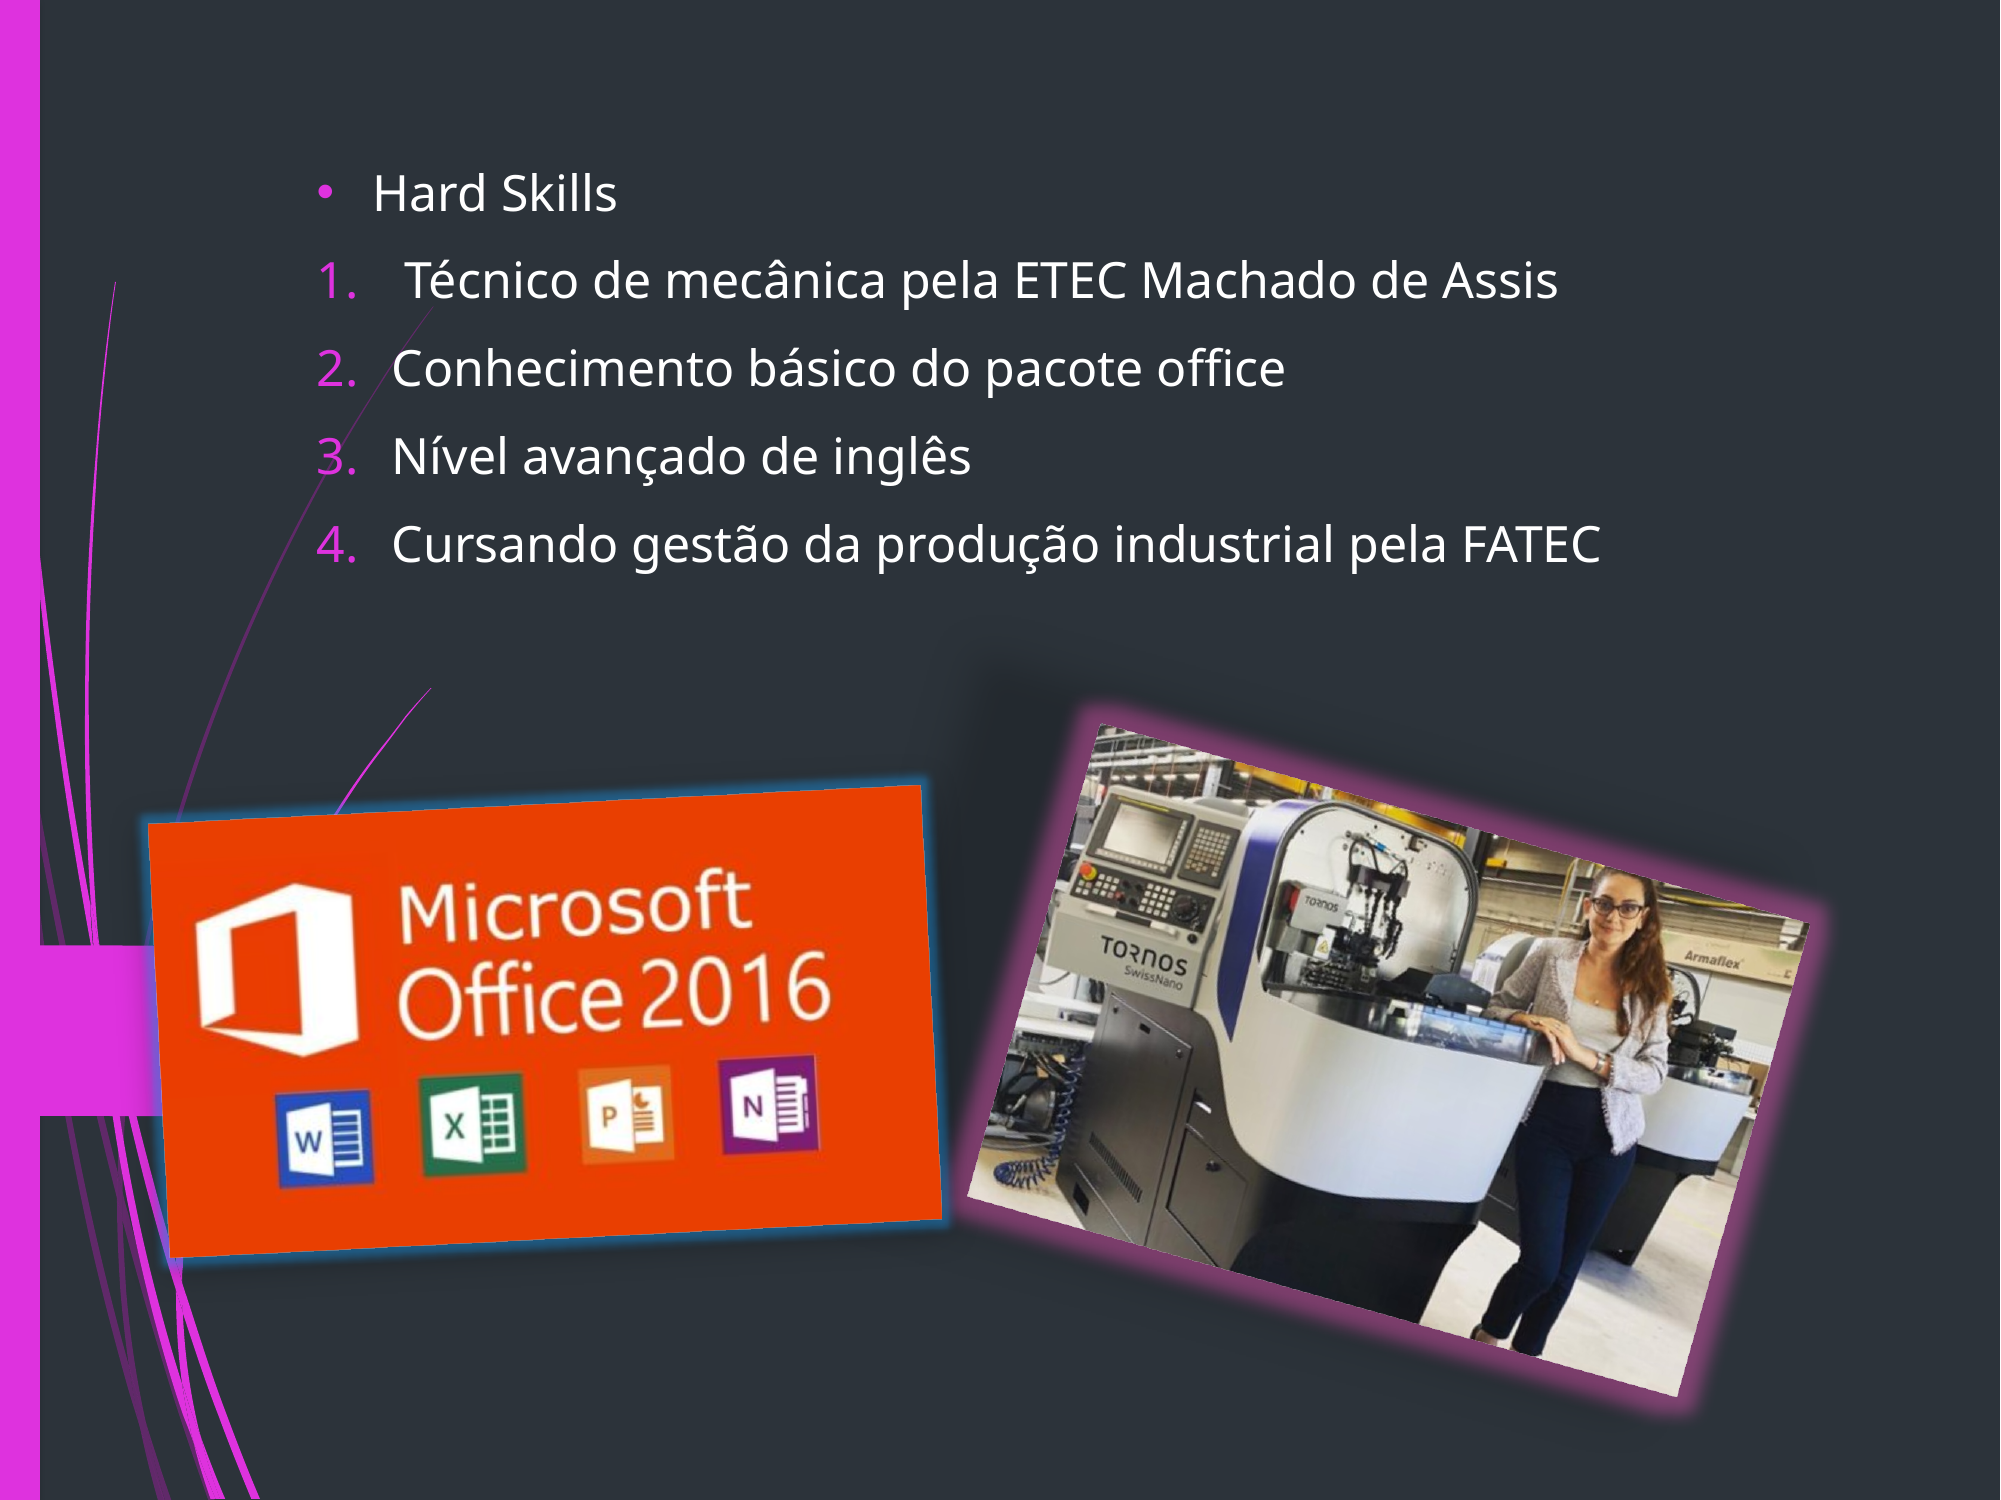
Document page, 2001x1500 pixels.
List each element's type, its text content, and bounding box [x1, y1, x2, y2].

picture [968, 724, 1809, 1396]
picture [149, 786, 942, 1257]
subtitle Hard Skills Técnico de mecânica pela ETEC Machado de Assis Conhecimento básico do pacote office Nível avançado de inglês Cursando gestão da produção industrial pela FATEC [301, 153, 1746, 812]
